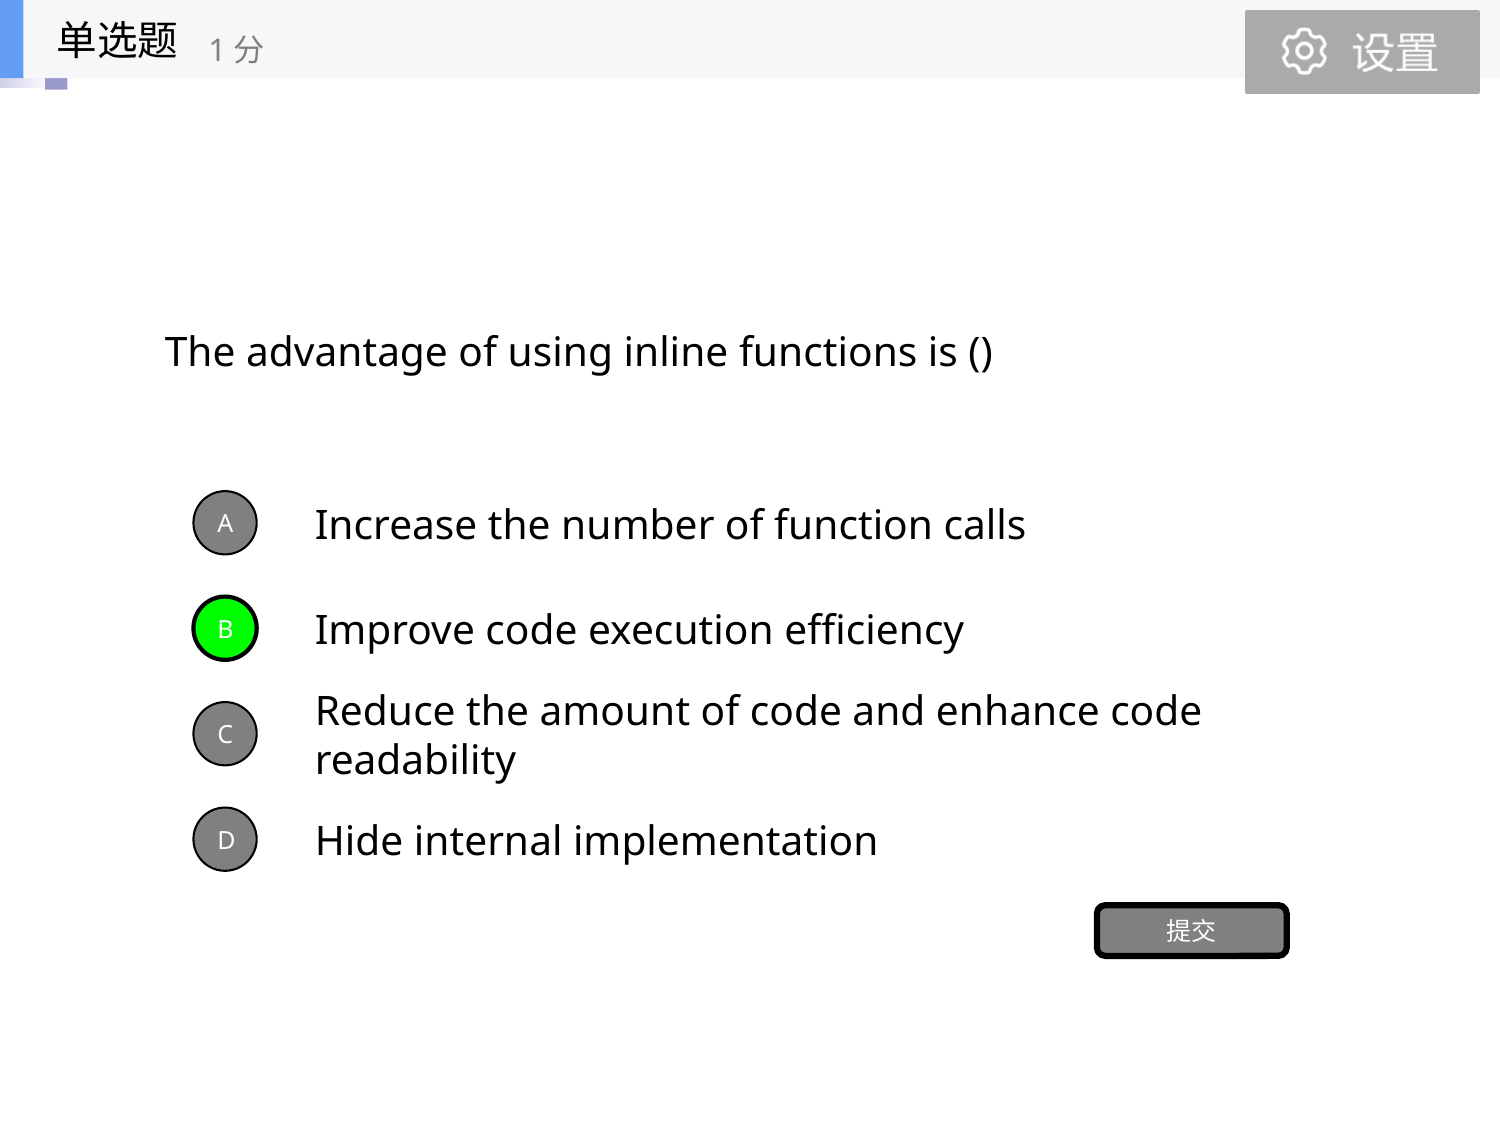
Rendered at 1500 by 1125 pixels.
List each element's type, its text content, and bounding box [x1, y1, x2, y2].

text_box 提交 [1094, 903, 1289, 959]
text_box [0, 0, 1500, 81]
text_box Improve code execution efficiency [299, 588, 1350, 668]
text_box Reduce the amount of code and enhance code readability [299, 694, 1350, 774]
picture [1245, 10, 1480, 94]
text_box Increase the number of function calls [299, 483, 1350, 563]
text_box B [191, 594, 259, 662]
text_box D [191, 805, 259, 873]
text_box The advantage of using inline functions is () [149, 218, 1350, 483]
text_box A [191, 489, 259, 557]
text_box Hide internal implementation [299, 799, 1350, 879]
text_box C [191, 699, 259, 768]
